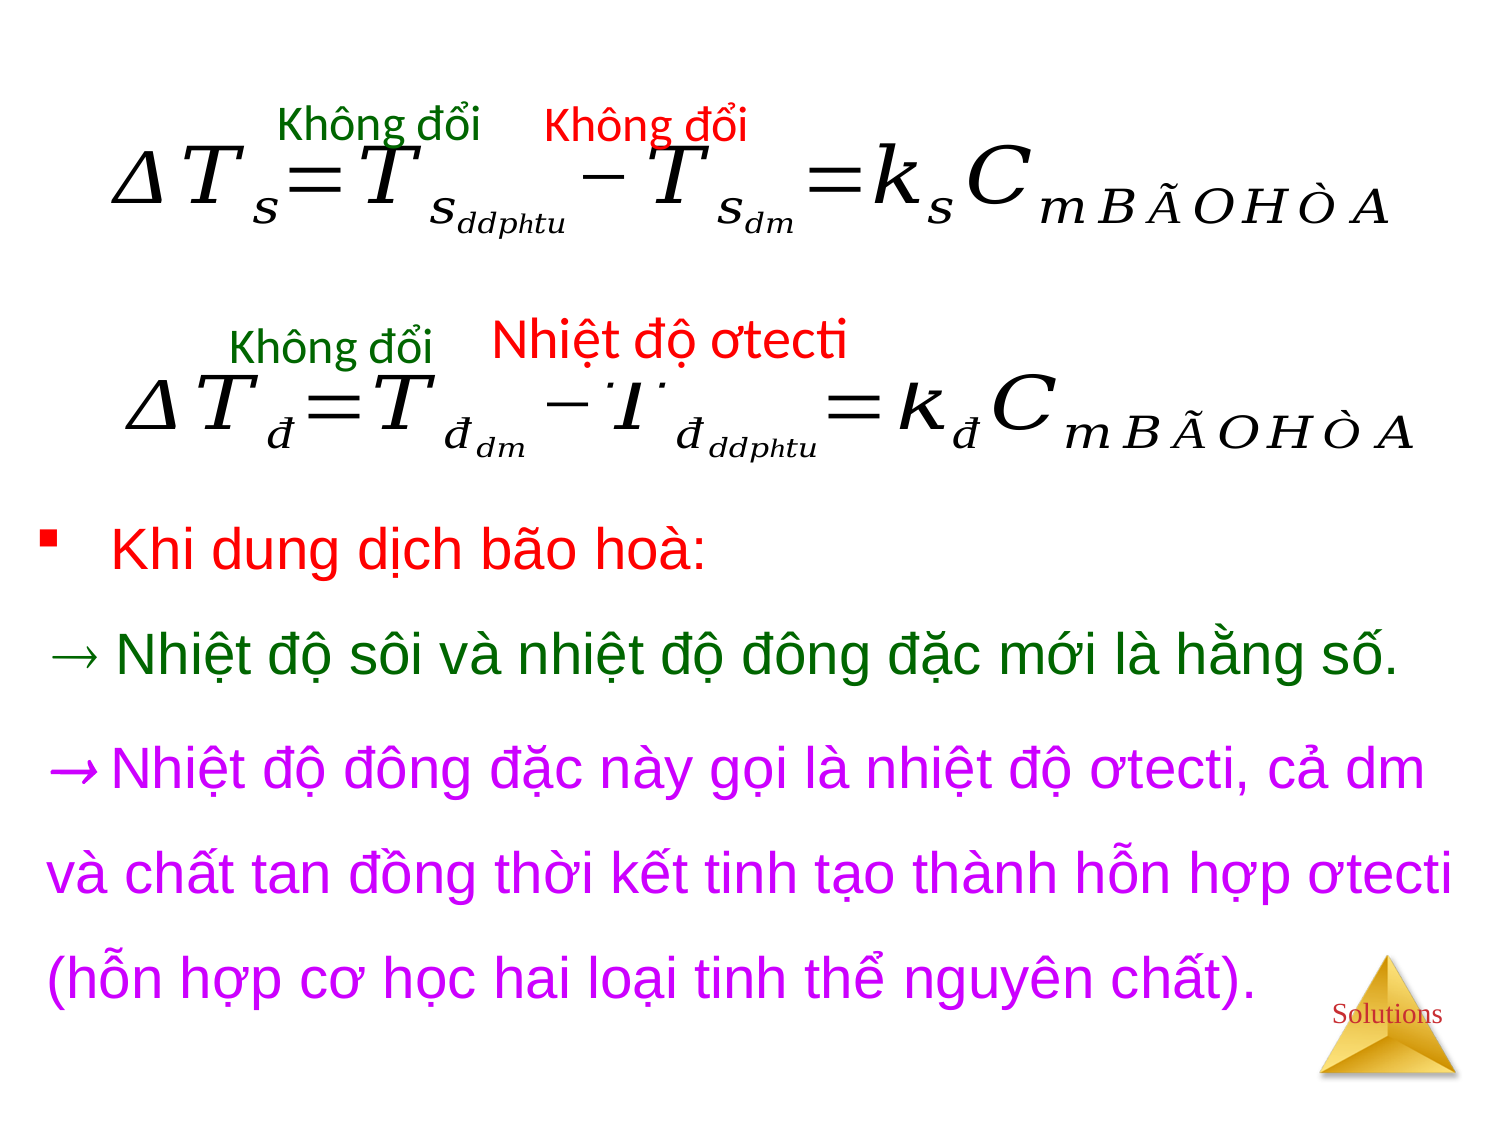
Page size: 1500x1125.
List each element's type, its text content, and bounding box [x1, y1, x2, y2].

text_box Không đổi [214, 306, 476, 381]
text_box Không đổi [529, 84, 806, 159]
text_box  Nhiệt độ đông đặc này gọi là nhiệt độ ơtecti, cả dm và chất tan đồng thời kết tinh tạo thành hỗn hợp ơtecti (hỗn hợp cơ học hai loại tinh thể nguyên chất). [31, 688, 1478, 1088]
text_box Khi dung dịch bão hoà:  Nhiệt độ sôi và nhiệt độ đông đặc mới là hằng số. [21, 468, 1500, 764]
picture [1275, 899, 1500, 1125]
text_box Nhiệt độ ơtecti [476, 292, 978, 383]
text_box Không đổi [262, 82, 530, 158]
